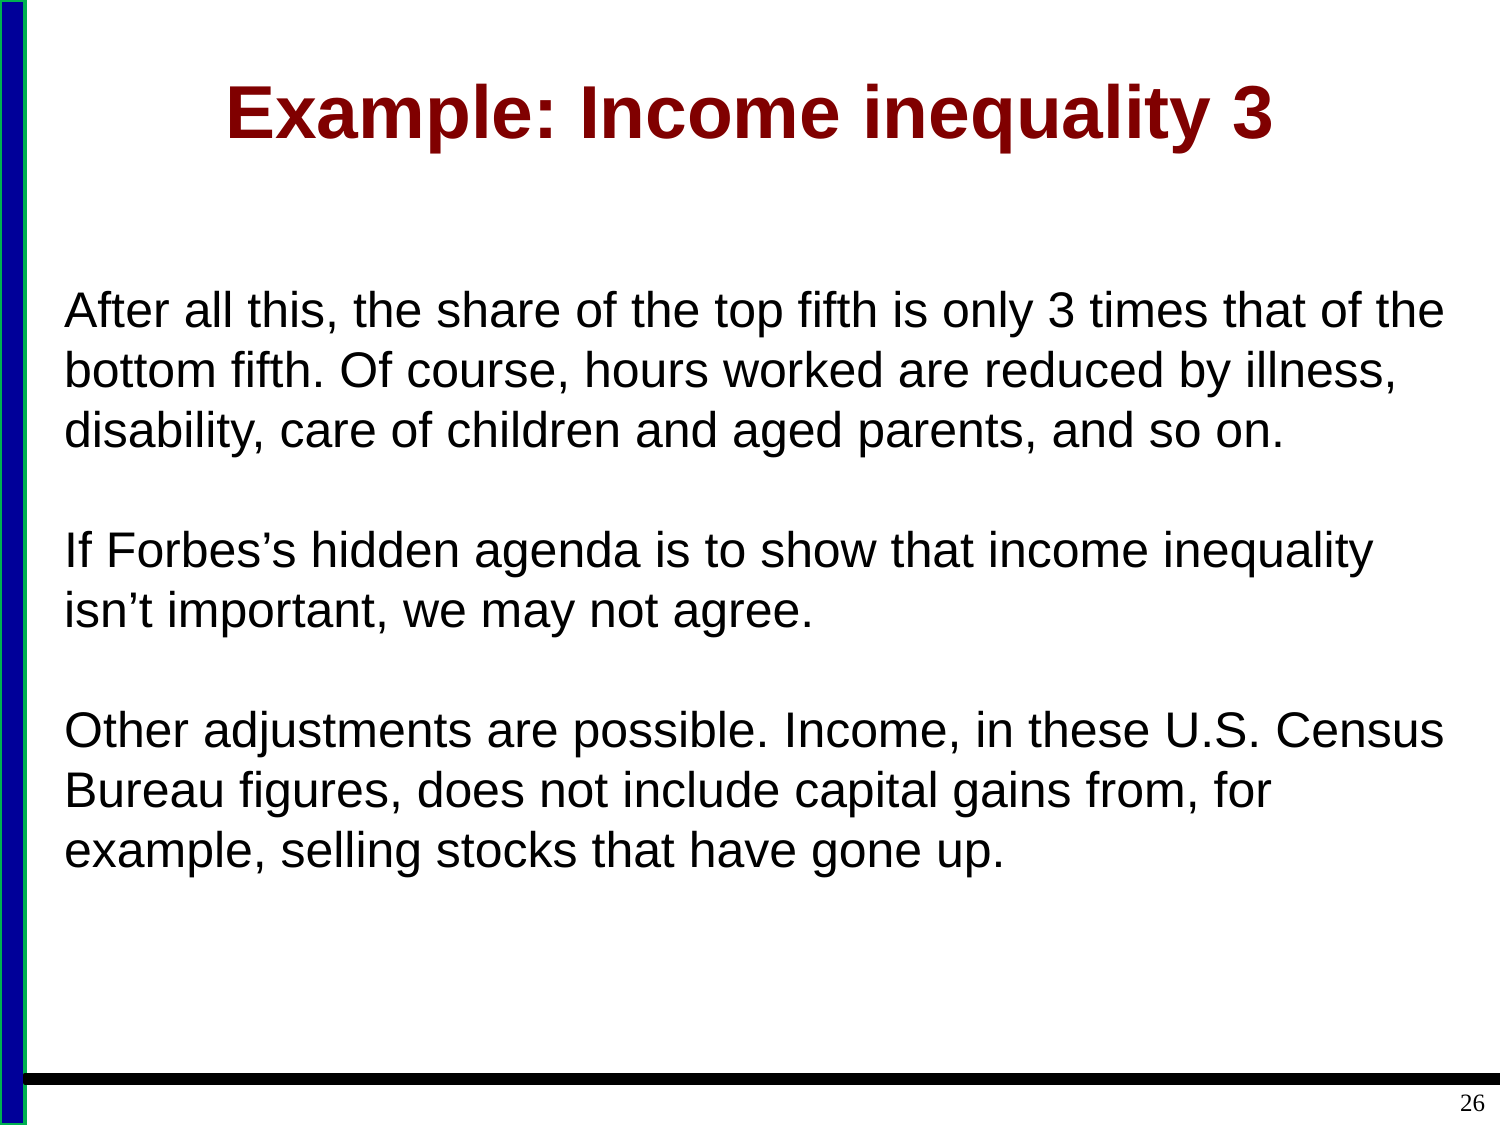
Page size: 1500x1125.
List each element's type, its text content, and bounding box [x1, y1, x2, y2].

title Example: Income inequality 3 [75, 60, 1425, 248]
text_box After all this, the share of the top fifth is only 3 times that of the bottom fifth. Of course, hours worked are reduced by illness, disability, care of children and aged parents, and so on. If Forbes’s hidden agenda is to show that income inequality isn’t important, we may not agree. Other adjustments are possible. Income, in these U.S. Census Bureau figures, does not include capital gains from, for example, selling stocks that have gone up. [49, 269, 1487, 885]
